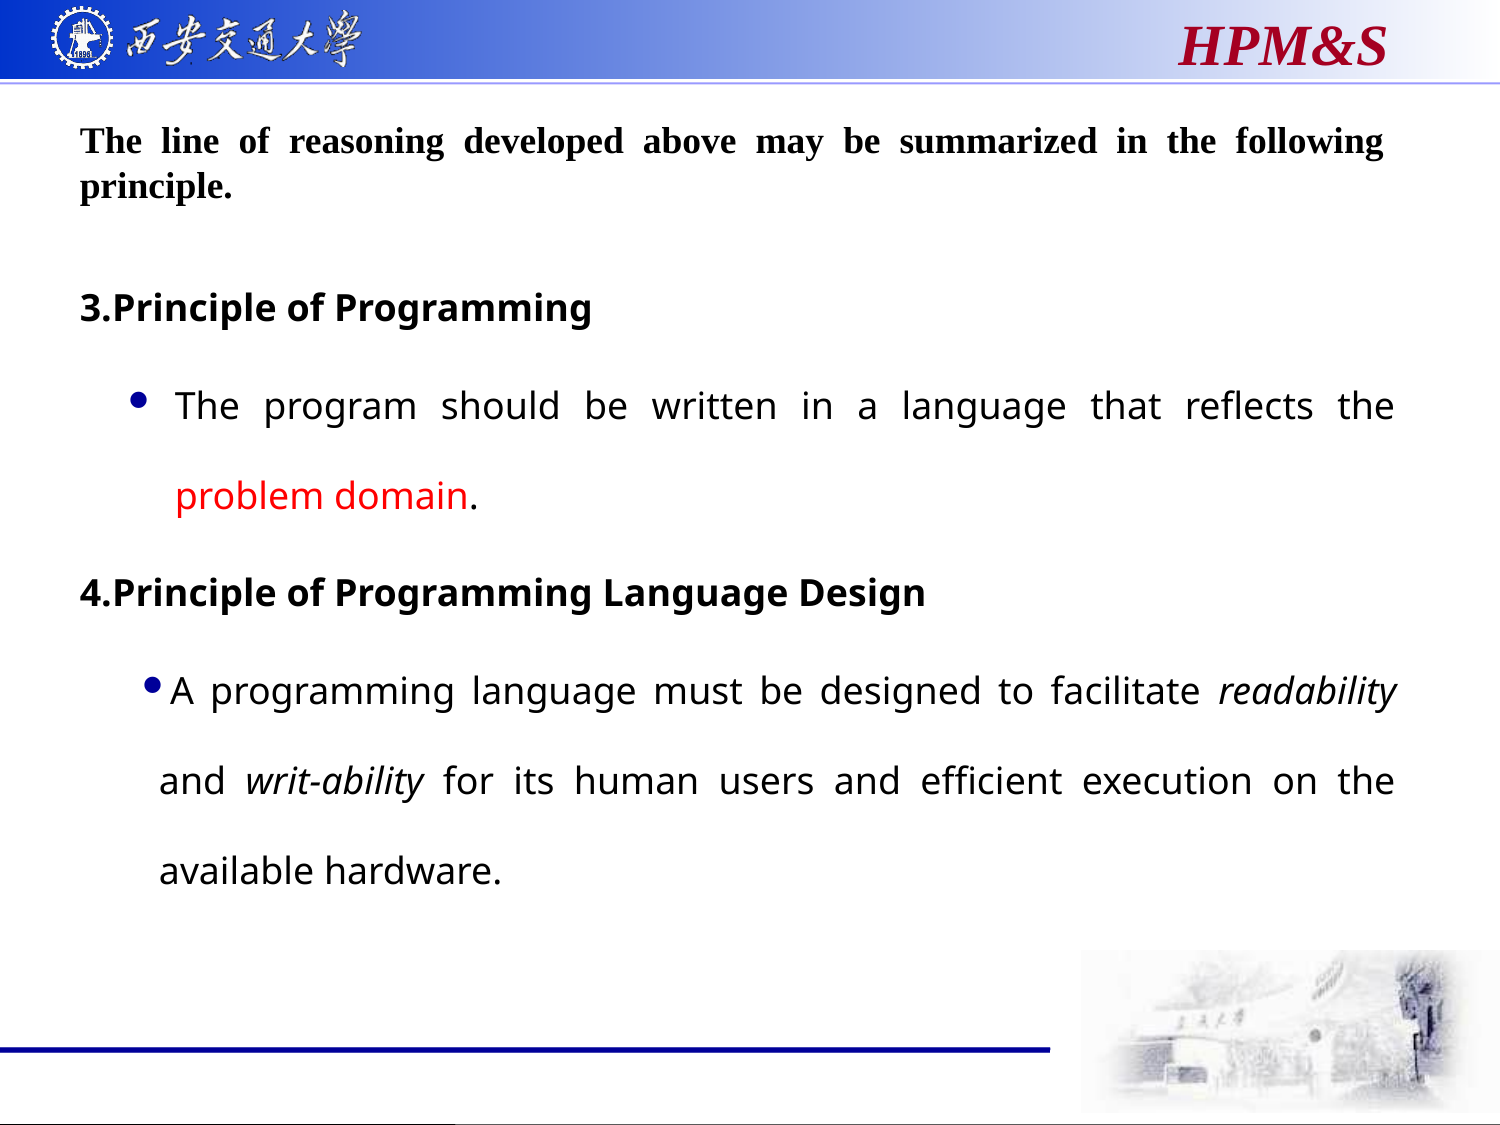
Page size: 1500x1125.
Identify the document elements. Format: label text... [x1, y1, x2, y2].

picture [125, 10, 363, 67]
title The line of reasoning developed above may be summarized in the following principle. [64, 101, 1400, 220]
list 3.Principle of Programming The program should be written in a language that reflects the problem domain. 4.Principle of Programming Language Design A programming language must be designed to facilitate readability and writ-ability for its human users and efficient execution on the available hardware. [64, 231, 1412, 1012]
picture [50, 5, 113, 69]
picture [1081, 950, 1500, 1113]
